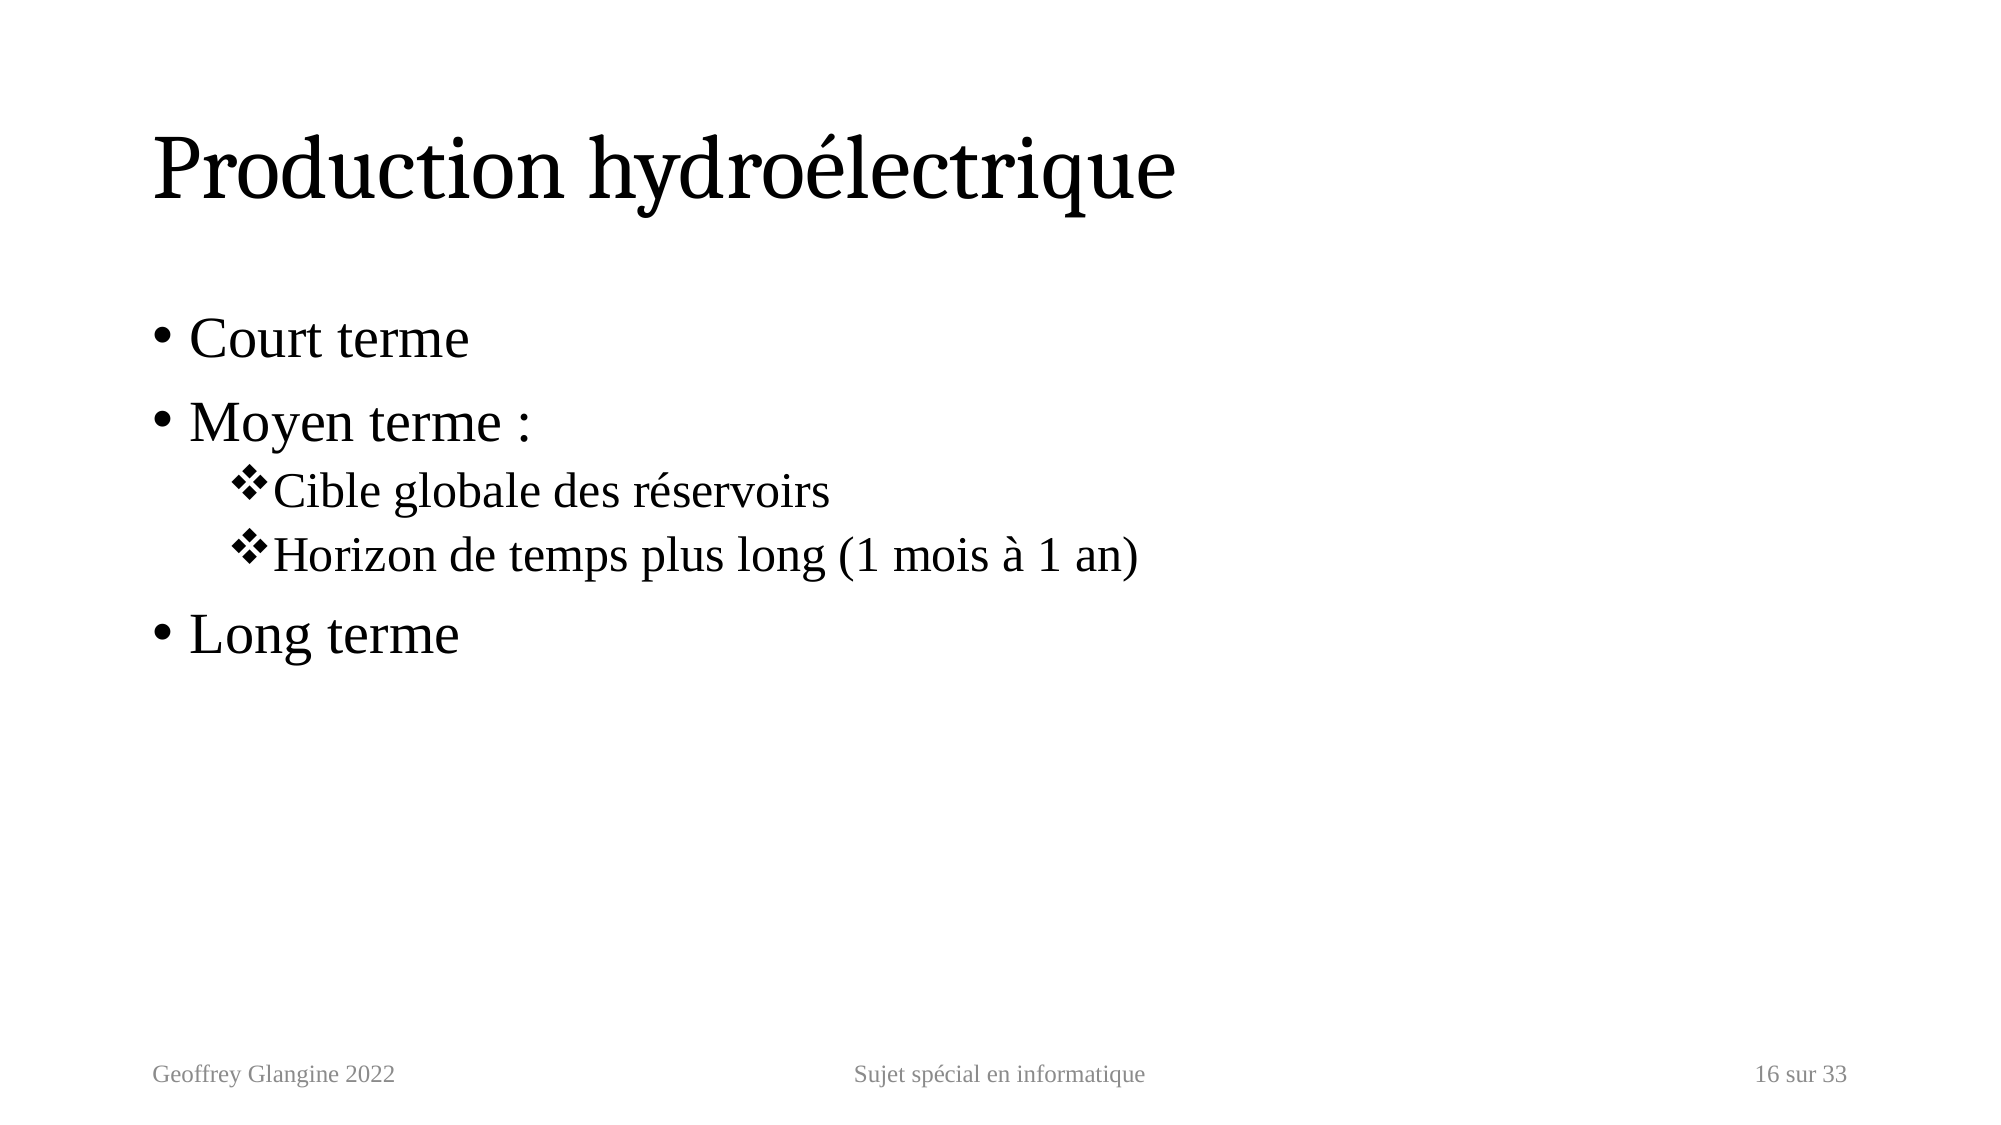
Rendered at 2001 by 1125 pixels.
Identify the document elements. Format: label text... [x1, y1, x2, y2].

list Court terme Moyen terme : Cible globale des réservoirs Horizon de temps plus long (1 mois à 1 an) Long terme [137, 299, 1863, 1014]
title Production hydroélectrique [137, 59, 1863, 278]
slide_number Geoffrey Glangine 2022 [137, 1042, 588, 1103]
footer Sujet spécial en informatique [662, 1042, 1338, 1103]
slide_number 16 sur 33 [1412, 1042, 1863, 1103]
